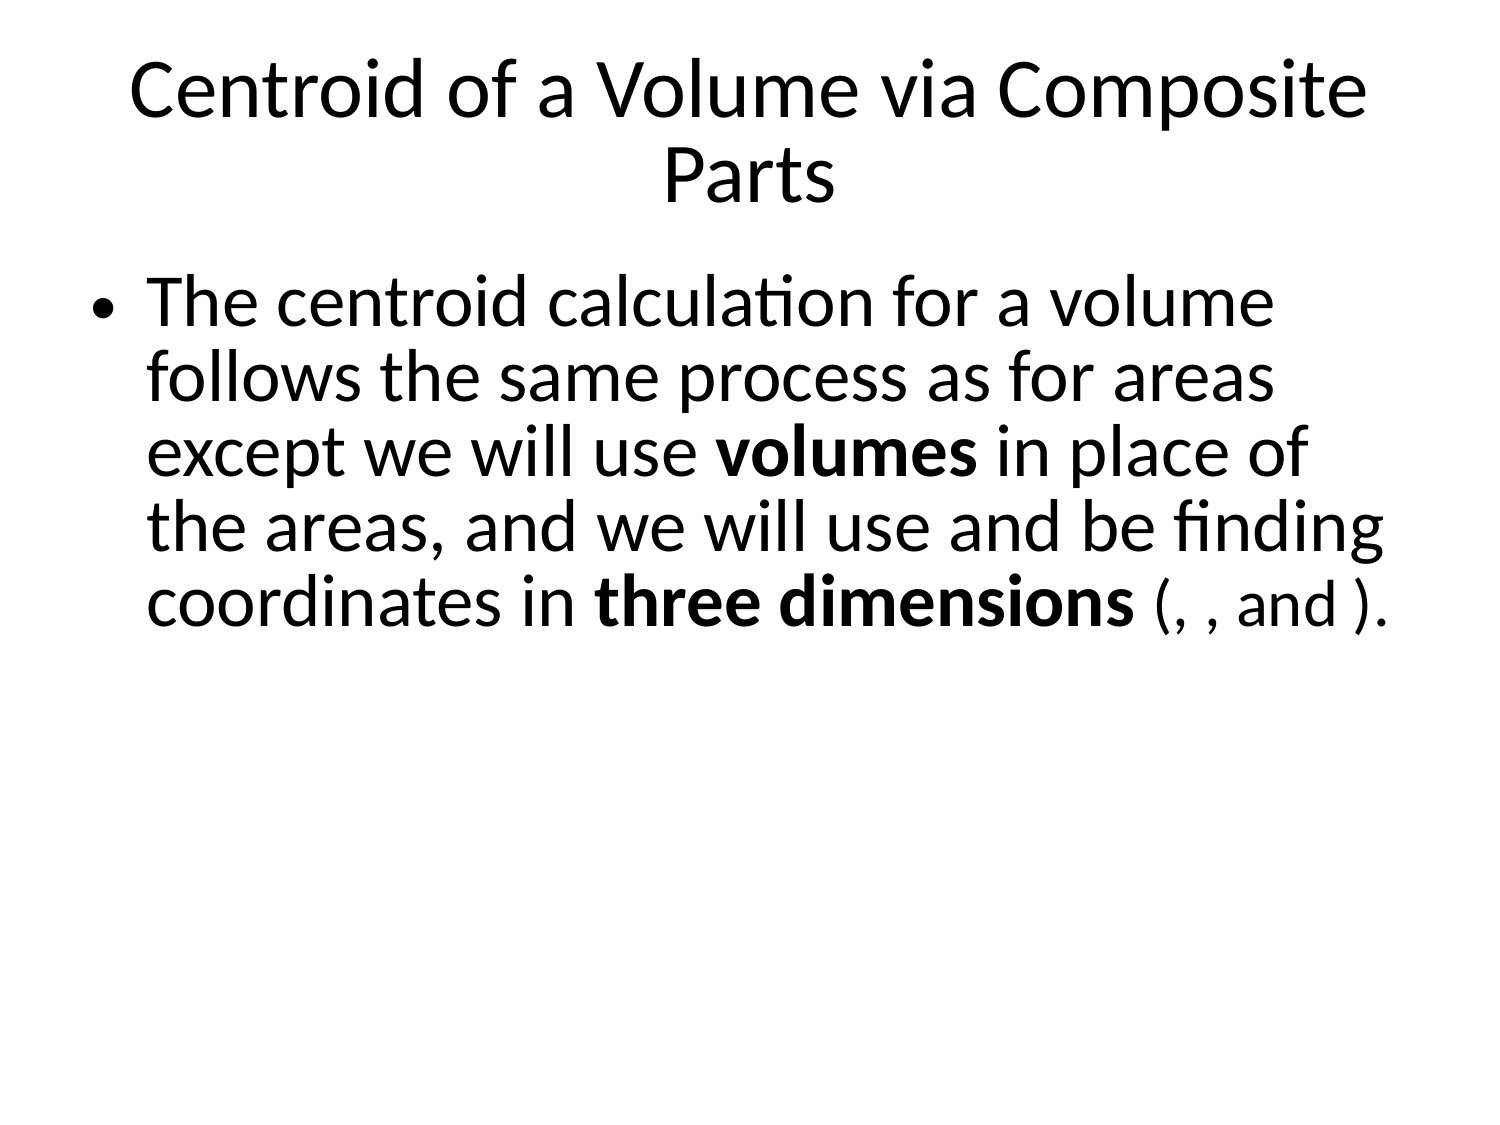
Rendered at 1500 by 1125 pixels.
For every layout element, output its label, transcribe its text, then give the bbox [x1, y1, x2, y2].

title Centroid of a Volume via Composite Parts [75, 45, 1425, 233]
